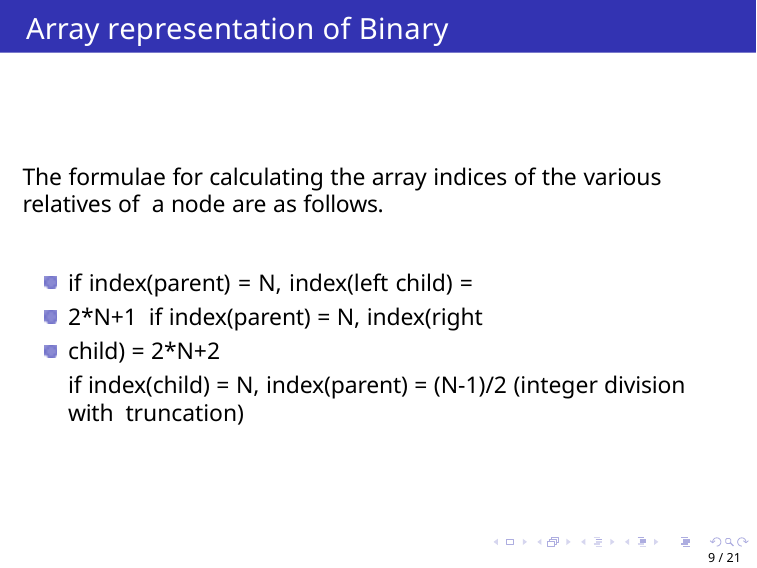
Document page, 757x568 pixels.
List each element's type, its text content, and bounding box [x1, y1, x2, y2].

slide_number 9 / 21 [701, 548, 752, 568]
title Array representation of Binary tree [23, 7, 485, 106]
picture [43, 310, 58, 324]
picture [43, 344, 58, 358]
picture [43, 275, 58, 289]
text_box The formulae for calculating the array indices of the various relatives of a node are as follows. if index(parent) = N, index(left child) = 2*N+1 if index(parent) = N, index(right child) = 2*N+2 if index(child) = N, index(parent) = (N-1)/2 (integer division with truncation) [20, 160, 735, 427]
